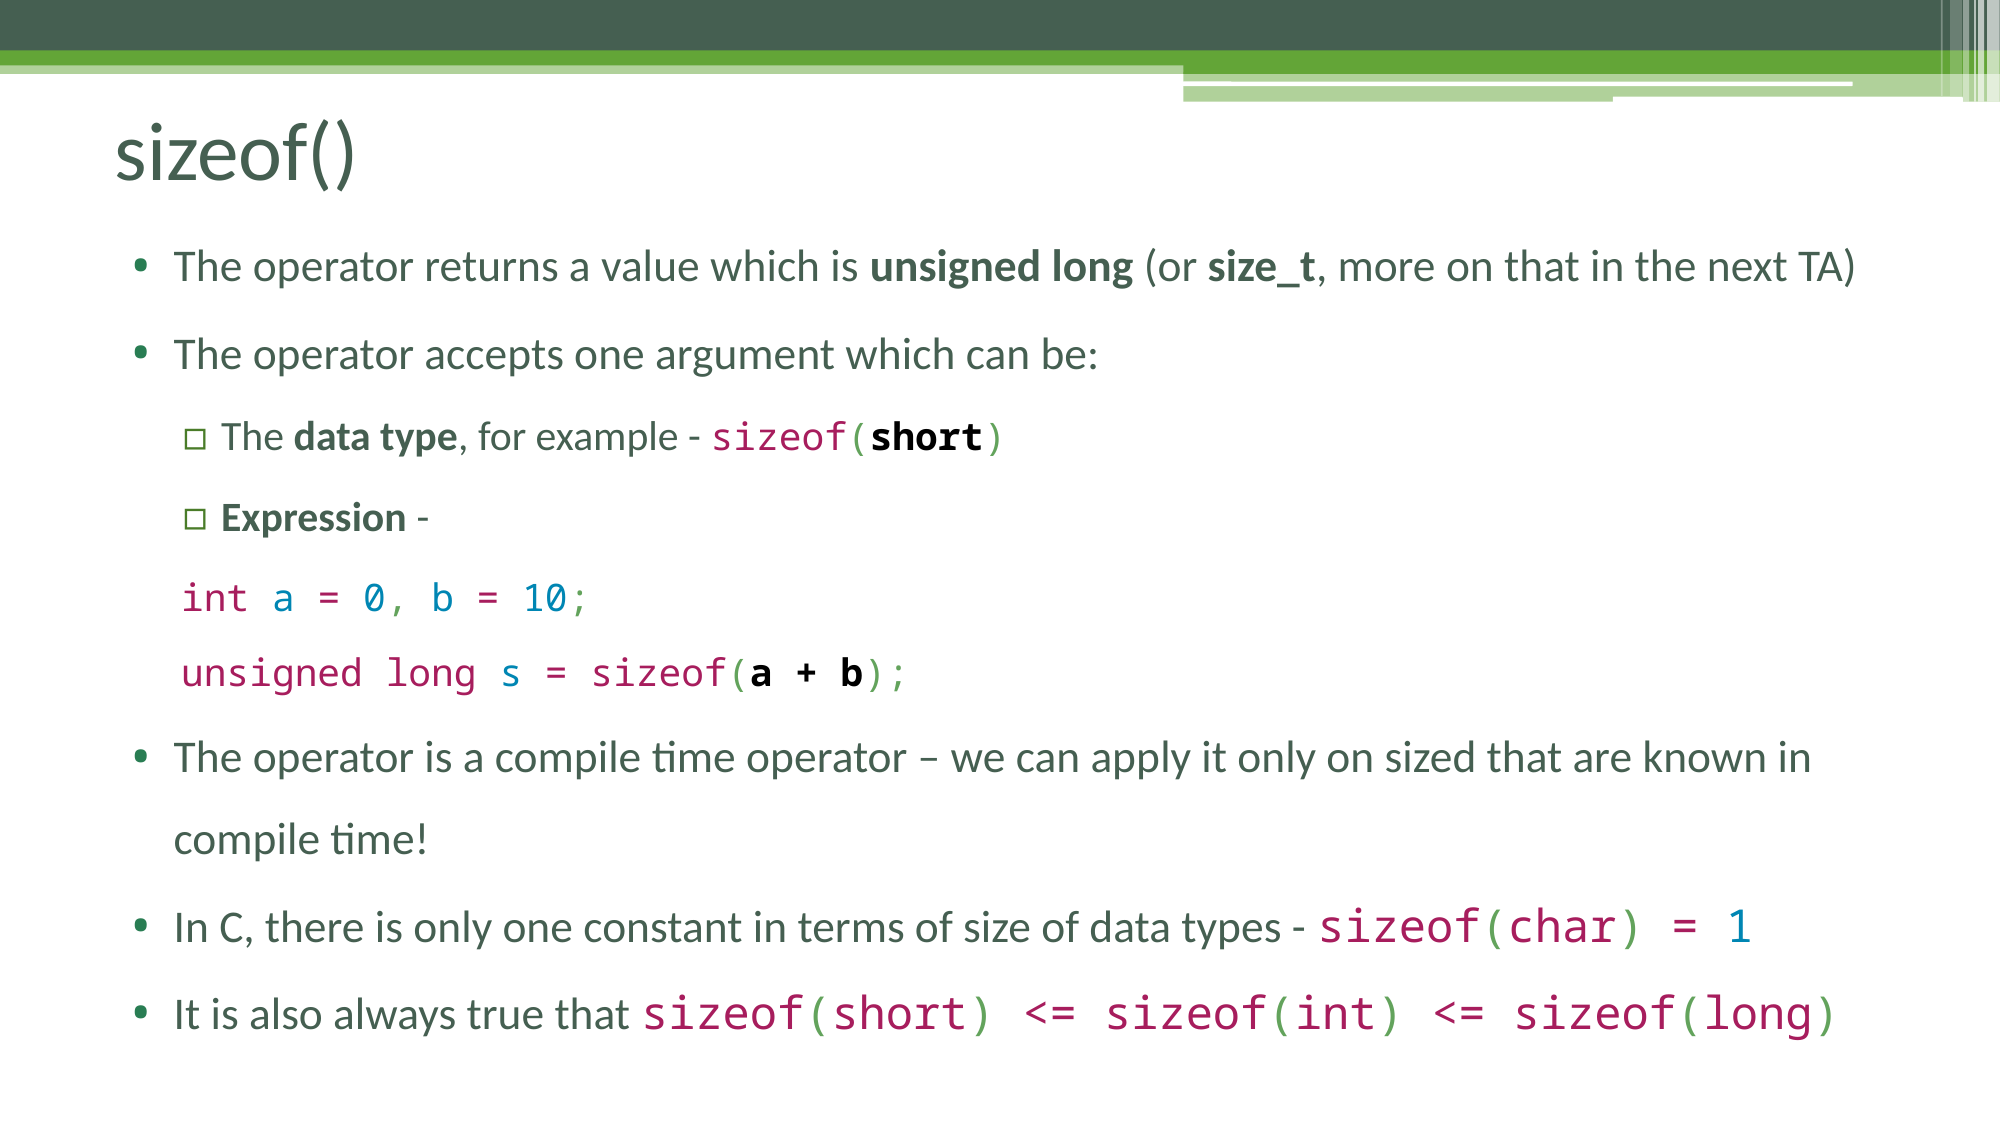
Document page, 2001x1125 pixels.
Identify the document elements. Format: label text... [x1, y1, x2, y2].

list The operator returns a value which is unsigned long (or size_t, more on that in the next TA) The operator accepts one argument which can be: The data type, for example - sizeof(short) Expression - int a = 0, b = 10; unsigned long s = sizeof(a + b); The operator is a compile time operator – we can apply it only on sized that are known in compile time! In C, there is only one constant in terms of size of data types - sizeof(char) = 1 It is also always true that sizeof(short) <= sizeof(int) <= sizeof(long) [99, 201, 1929, 1105]
title sizeof() [99, 59, 1900, 201]
